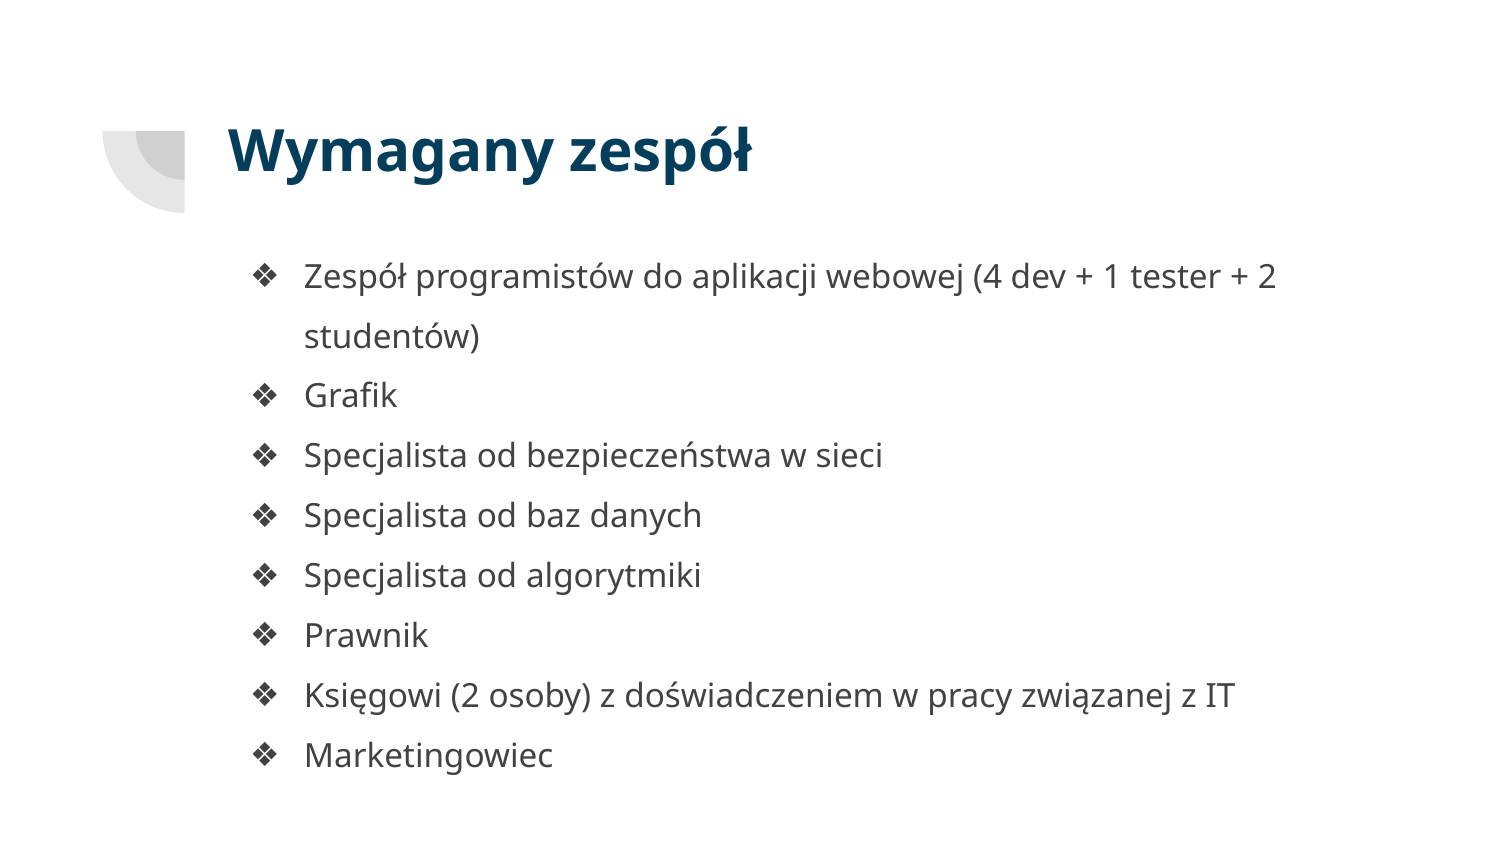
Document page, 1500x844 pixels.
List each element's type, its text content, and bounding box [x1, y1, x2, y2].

title Wymagany zespół [213, 98, 1368, 219]
list Zespół programistów do aplikacji webowej (4 dev + 1 tester + 2 studentów) Grafik Specjalista od bezpieczeństwa w sieci Specjalista od baz danych Specjalista od algorytmiki Prawnik Księgowi (2 osoby) z doświadczeniem w pracy związanej z IT Marketingowiec [213, 219, 1368, 744]
